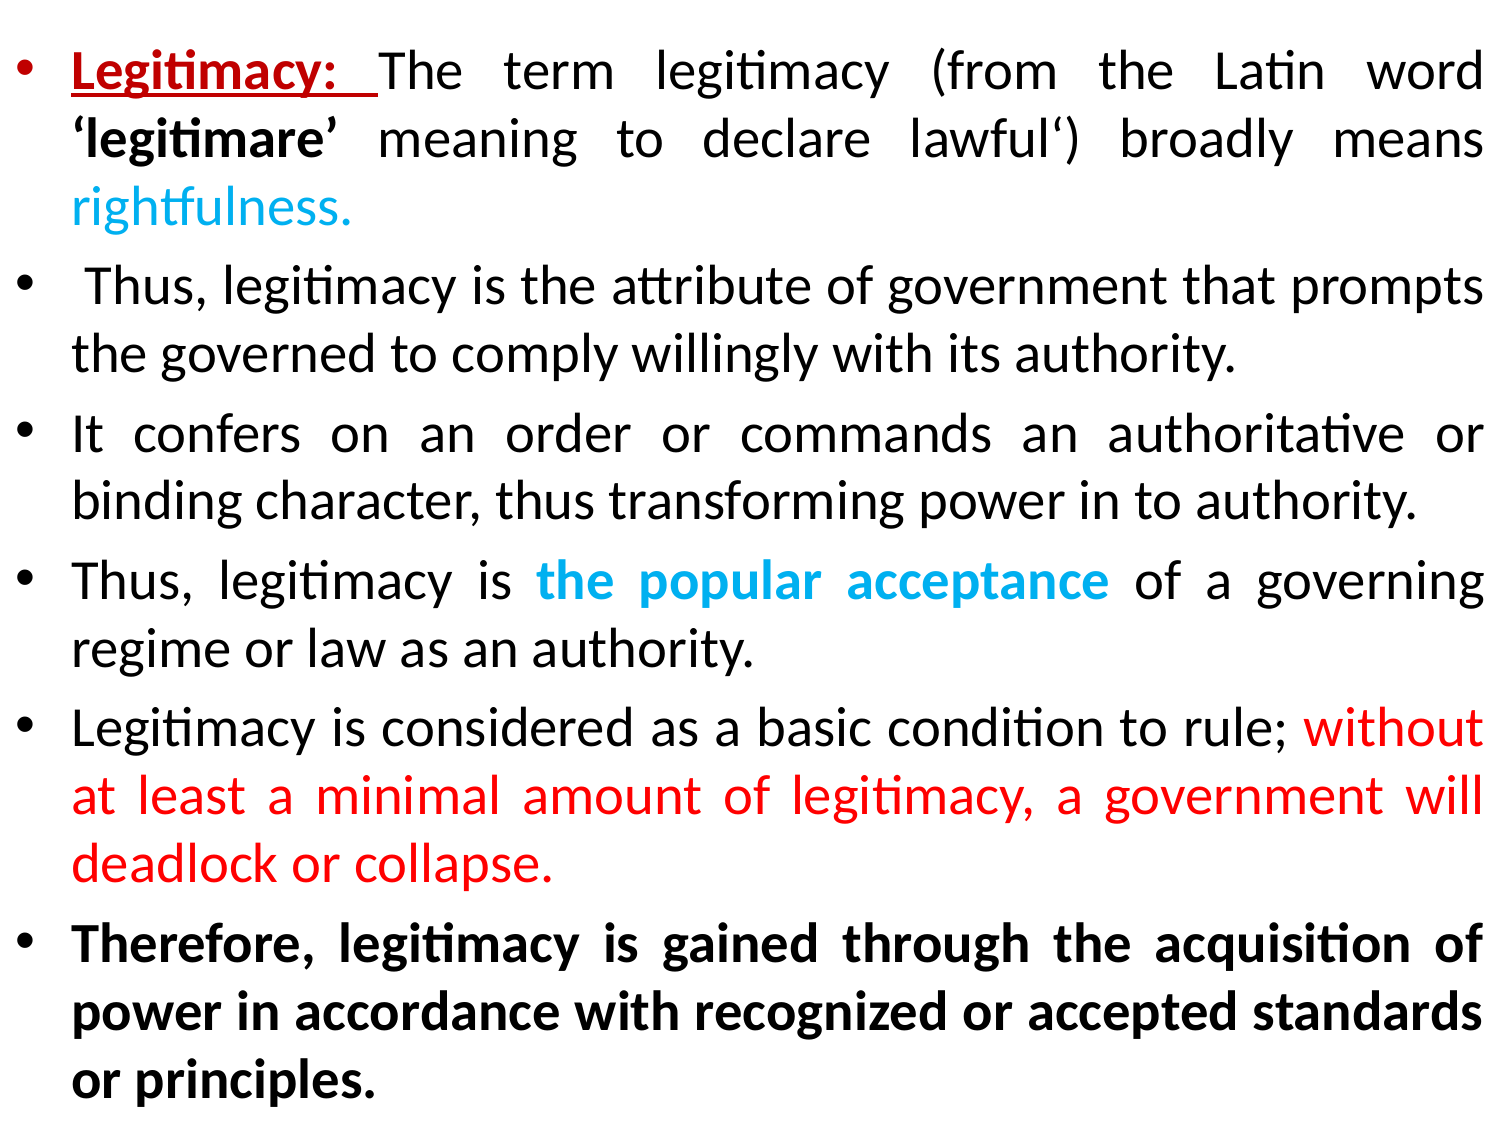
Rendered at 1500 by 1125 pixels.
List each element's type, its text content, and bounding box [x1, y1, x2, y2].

list Legitimacy: The term legitimacy (from the Latin word ‘legitimare’ meaning to declare lawful‘) broadly means rightfulness. Thus, legitimacy is the attribute of government that prompts the governed to comply willingly with its authority. It confers on an order or commands an authoritative or binding character, thus transforming power in to authority. Thus, legitimacy is the popular acceptance of a governing regime or law as an authority. Legitimacy is considered as a basic condition to rule; without at least a minimal amount of legitimacy, a government will deadlock or collapse. Therefore, legitimacy is gained through the acquisition of power in accordance with recognized or accepted standards or principles. [0, 24, 1500, 1125]
